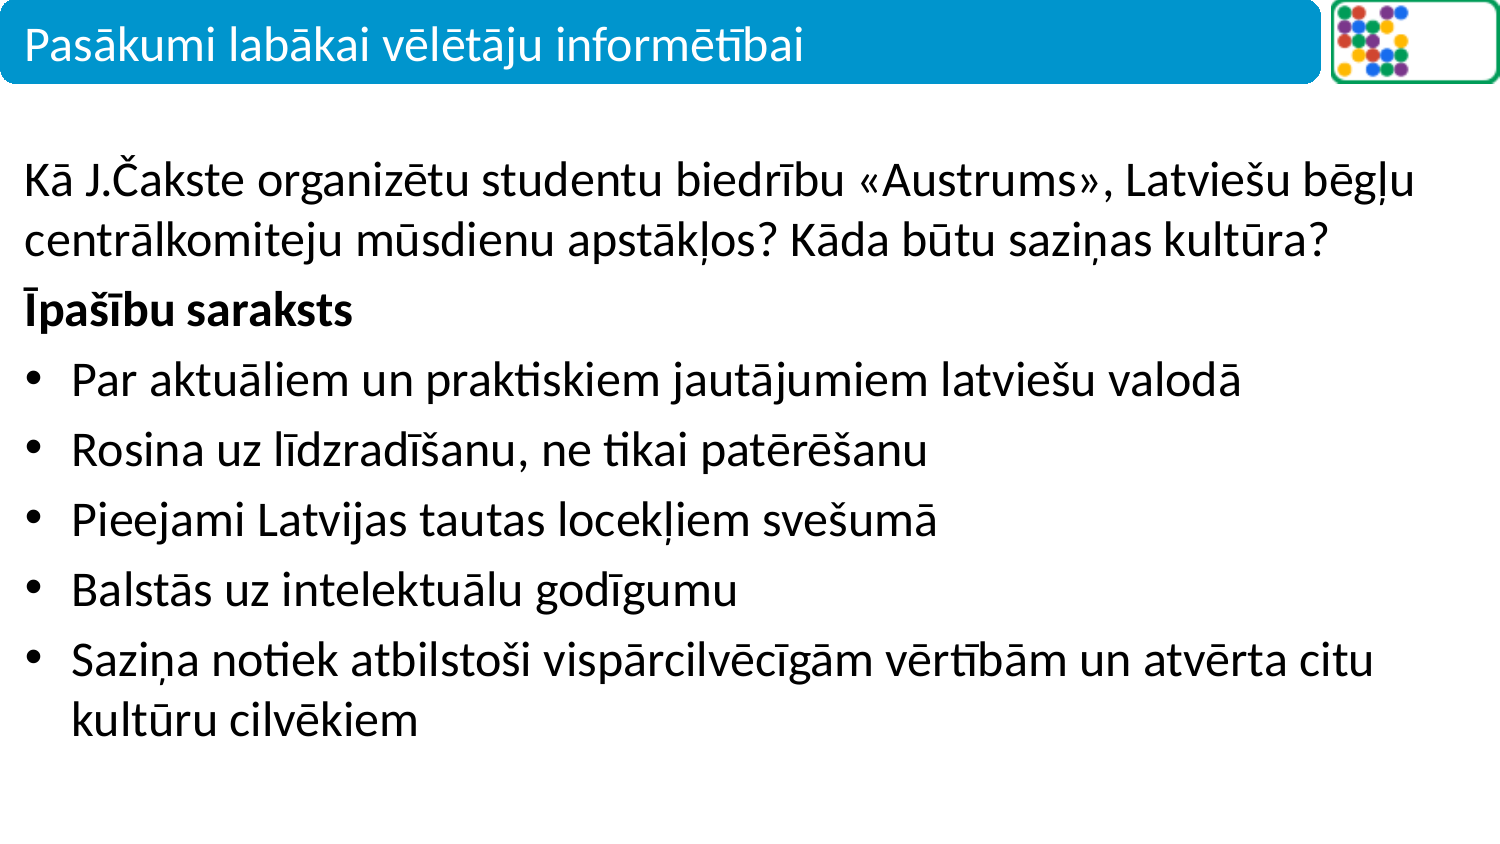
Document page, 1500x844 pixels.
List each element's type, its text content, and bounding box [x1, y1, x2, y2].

title Pasākumi labākai vēlētāju informētībai [24, 0, 1263, 85]
list Kā J.Čakste organizētu studentu biedrību «Austrums», Latviešu bēgļu centrālkomiteju mūsdienu apstākļos? Kāda būtu saziņas kultūra? Īpašību saraksts Par aktuāliem un praktiskiem jautājumiem latviešu valodā Rosina uz līdzradīšanu, ne tikai patērēšanu Pieejami Latvijas tautas locekļiem svešumā Balstās uz intelektuālu godīgumu Saziņa notiek atbilstoši vispārcilvēcīgām vērtībām un atvērta citu kultūru cilvēkiem [24, 146, 1475, 779]
picture [0, 0, 6, 8]
picture [1312, 0, 1500, 84]
picture [0, 75, 8, 84]
